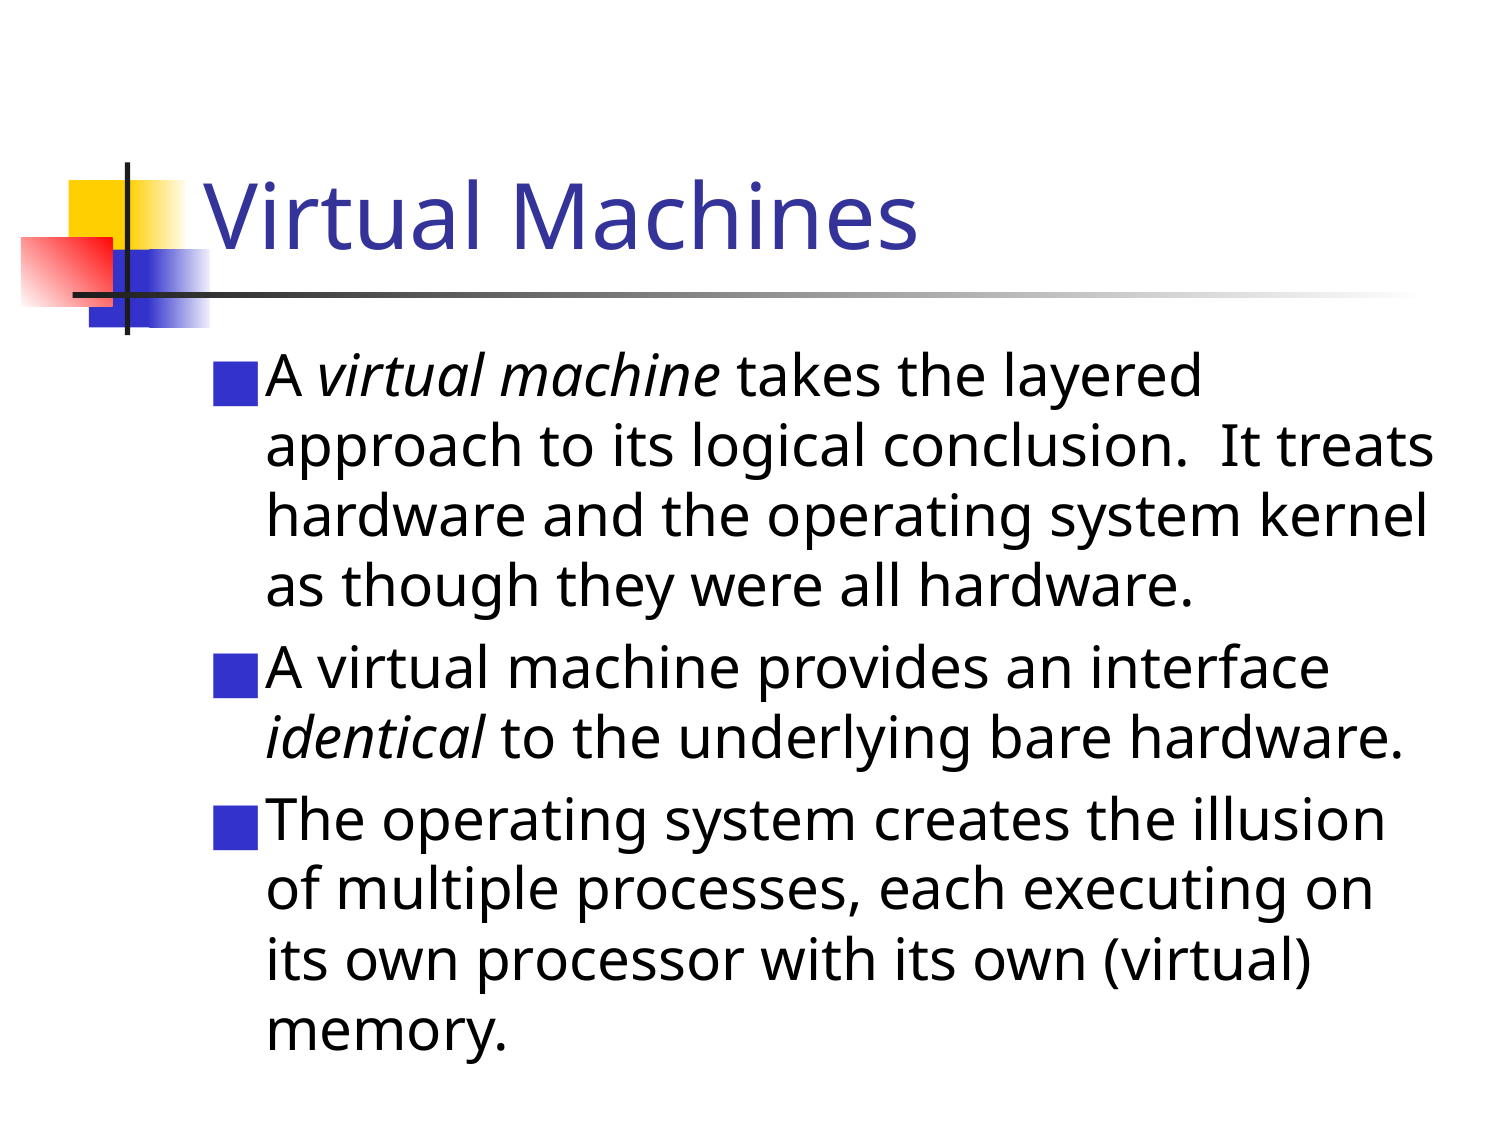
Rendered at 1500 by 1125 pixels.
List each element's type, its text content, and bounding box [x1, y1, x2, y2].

title Virtual Machines [188, 35, 1468, 275]
list A virtual machine takes the layered approach to its logical conclusion. It treats hardware and the operating system kernel as though they were all hardware. A virtual machine provides an interface identical to the underlying bare hardware. The operating system creates the illusion of multiple processes, each executing on its own processor with its own (virtual) memory. [193, 331, 1469, 1006]
